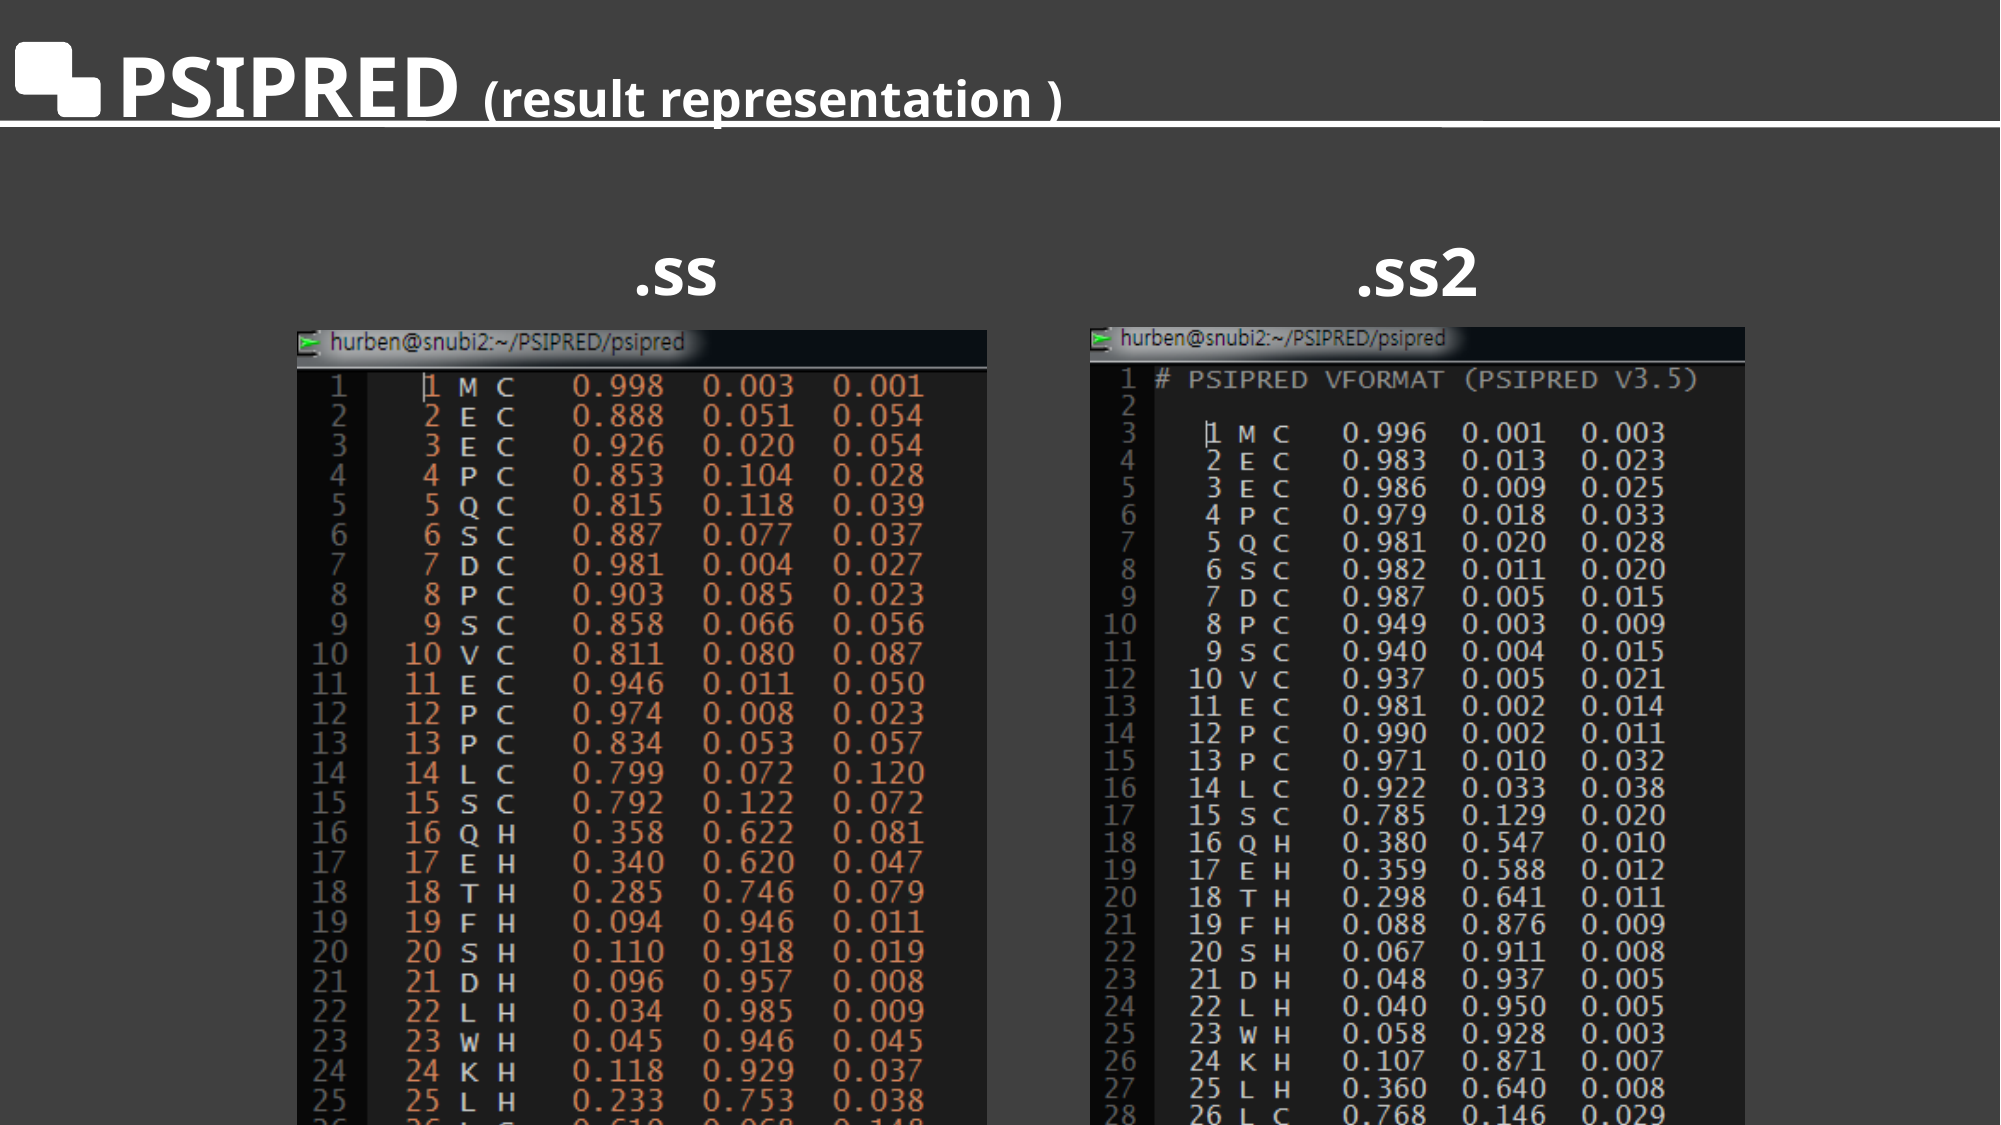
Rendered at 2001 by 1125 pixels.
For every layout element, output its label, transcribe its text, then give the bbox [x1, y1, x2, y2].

text_box .ss [618, 221, 734, 317]
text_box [0, 26, 2000, 143]
picture [297, 330, 987, 1125]
text_box .ss2 [1340, 222, 1494, 318]
picture [1090, 327, 1745, 1125]
